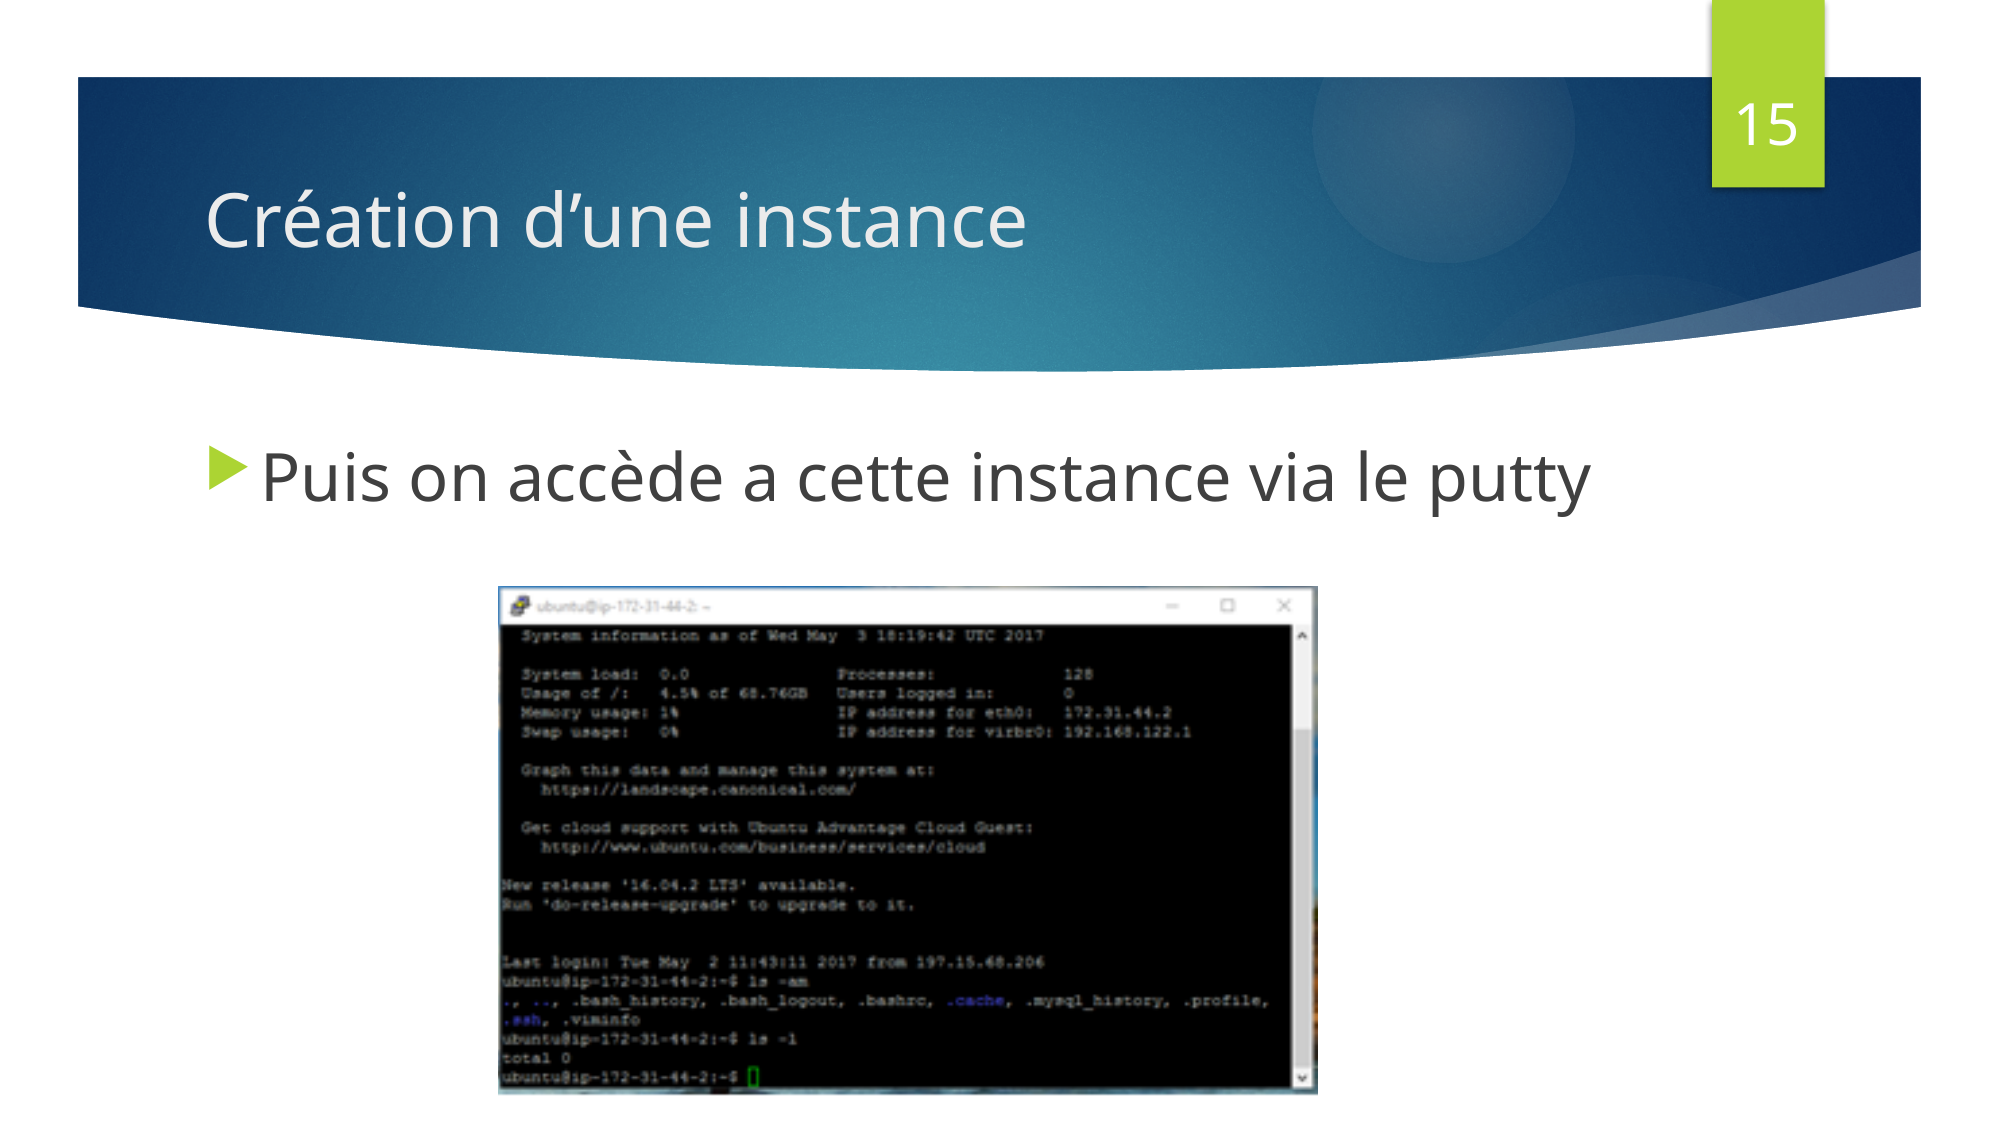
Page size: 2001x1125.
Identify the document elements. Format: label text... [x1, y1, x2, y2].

list Puis on accède a cette instance via le putty [189, 427, 1627, 988]
slide_number 15 [1698, 48, 1836, 175]
title Création d’une instance [189, 159, 1627, 276]
picture [497, 585, 1319, 1098]
